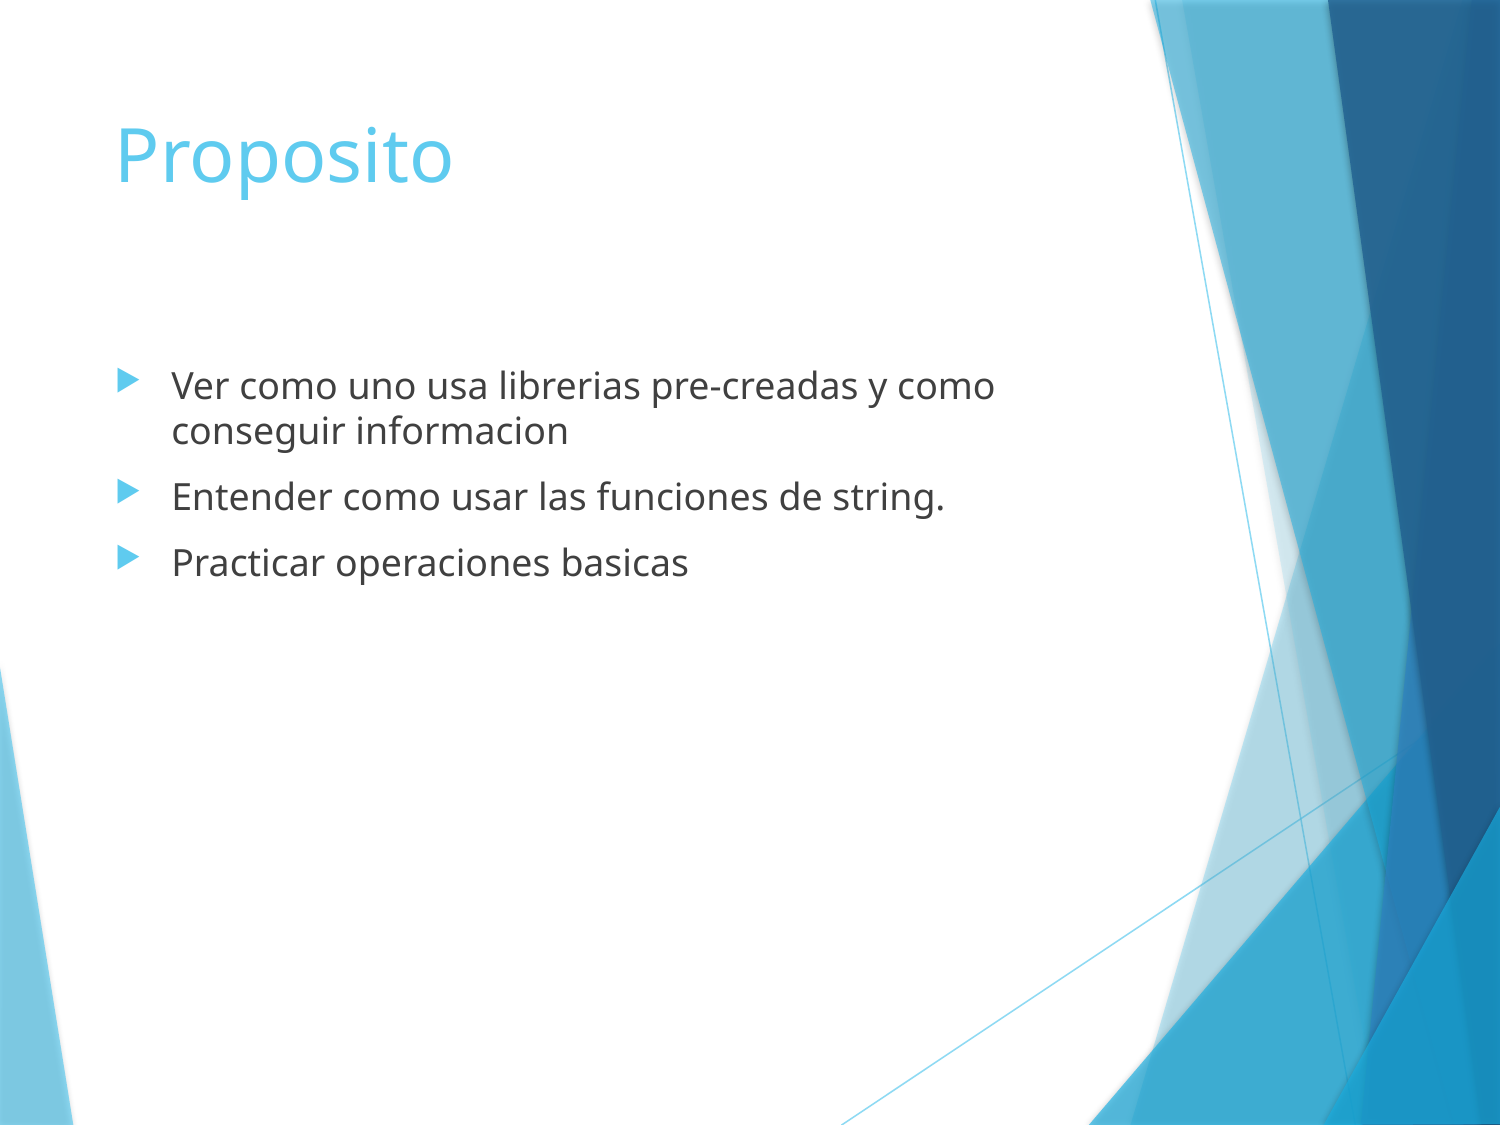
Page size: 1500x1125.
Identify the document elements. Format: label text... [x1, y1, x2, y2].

list Ver como uno usa librerias pre-creadas y como conseguir informacion Entender como usar las funciones de string. Practicar operaciones basicas [99, 354, 1142, 992]
title Proposito [99, 99, 1142, 317]
